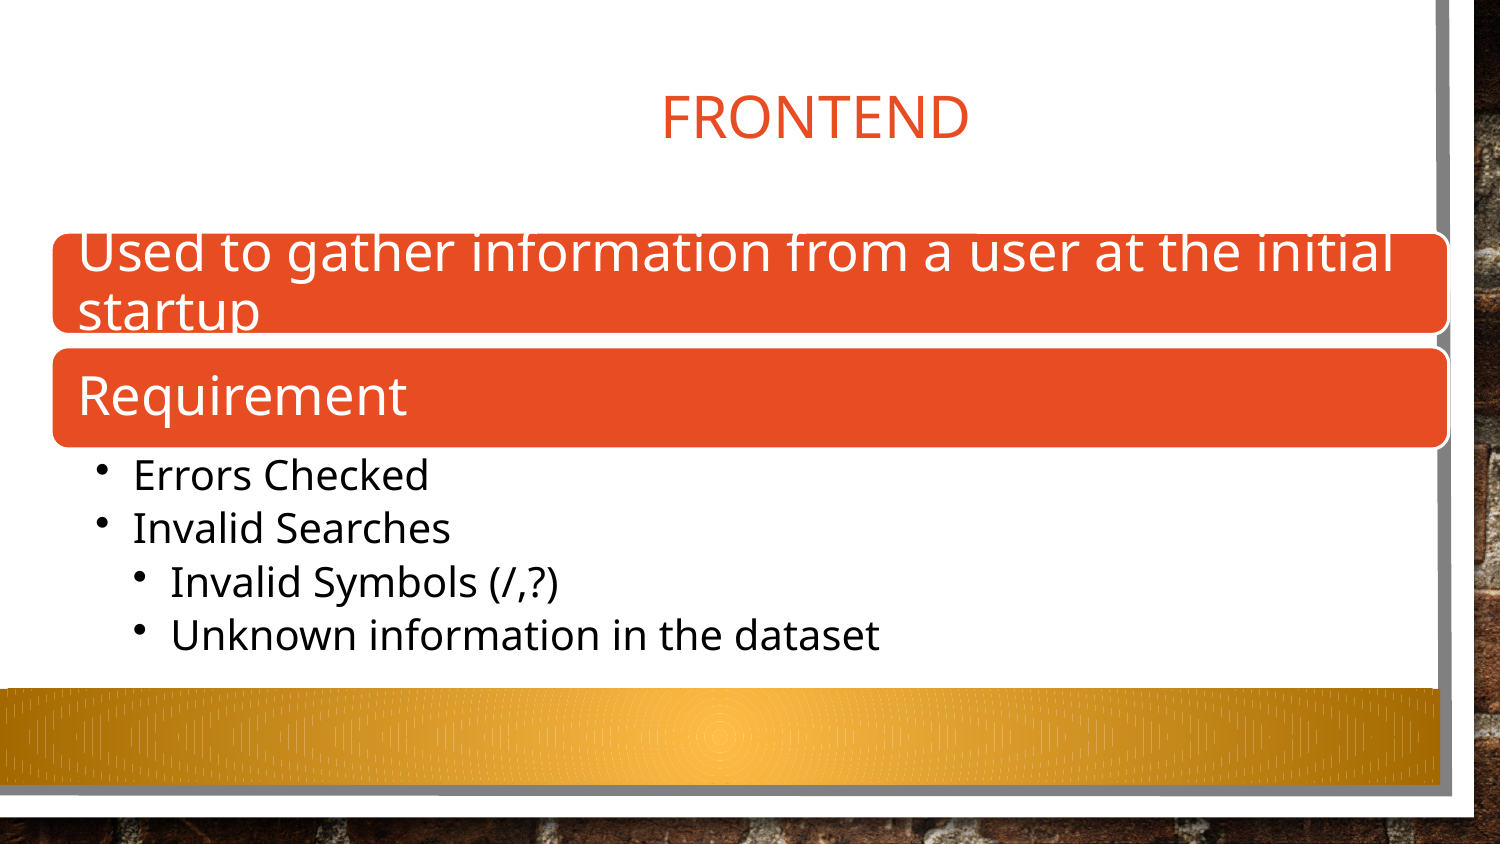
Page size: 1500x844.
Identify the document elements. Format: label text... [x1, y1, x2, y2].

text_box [50, 156, 1450, 750]
picture [0, 0, 1500, 844]
title Frontend [51, 72, 1449, 156]
